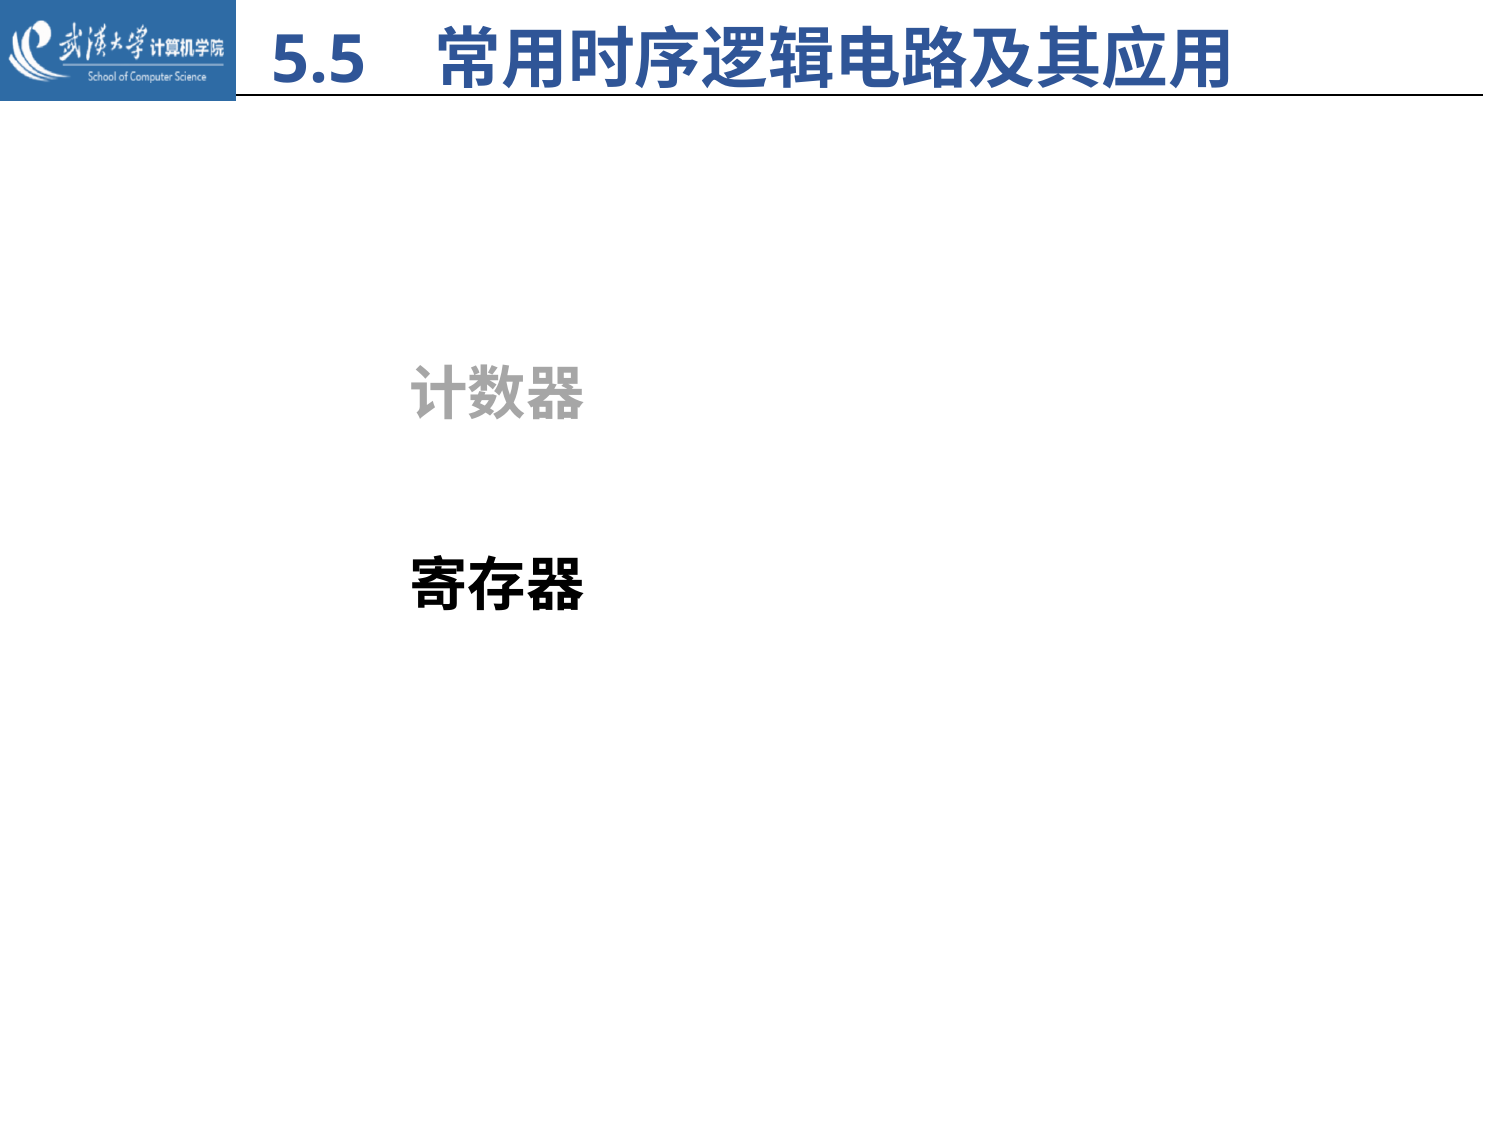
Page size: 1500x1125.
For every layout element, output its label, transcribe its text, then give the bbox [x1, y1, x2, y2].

text_box 寄存器 [395, 539, 1003, 625]
text_box 计数器 [395, 348, 1003, 434]
text_box 5.5 常用时序逻辑电路及其应用 [256, 96, 1270, 103]
text_box 5.5 常用时序逻辑电路及其应用 [256, 8, 1270, 94]
picture [0, 0, 236, 101]
